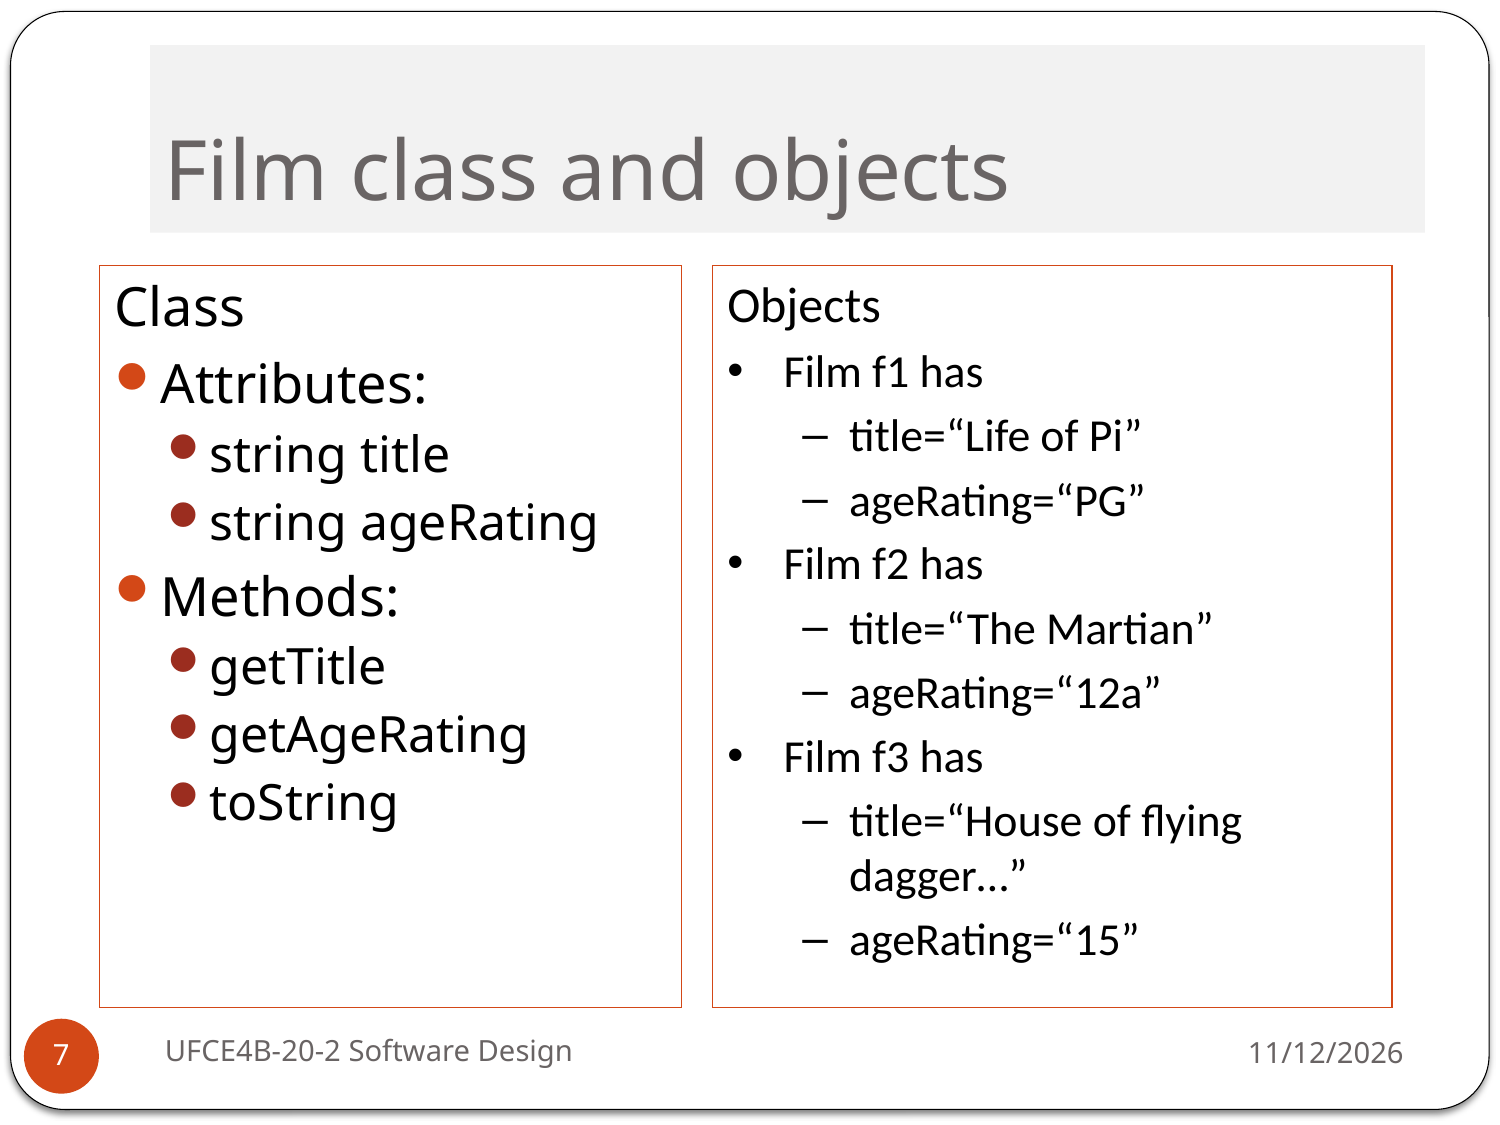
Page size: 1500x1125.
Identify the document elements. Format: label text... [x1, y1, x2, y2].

list Class Attributes: string title string ageRating Methods: getTitle getAgeRating toString [99, 265, 682, 1008]
slide_number 7 [23, 1018, 99, 1094]
text_box Objects Film f1 has title=“Life of Pi” ageRating=“PG” Film f2 has title=“The Martian” ageRating=“12a” Film f3 has title=“House of flying dagger…” ageRating=“15” [712, 265, 1393, 1008]
title Film class and objects [150, 45, 1425, 233]
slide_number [1012, 1015, 1419, 1094]
footer UFCE4B-20-2 Software Design [150, 1012, 800, 1088]
